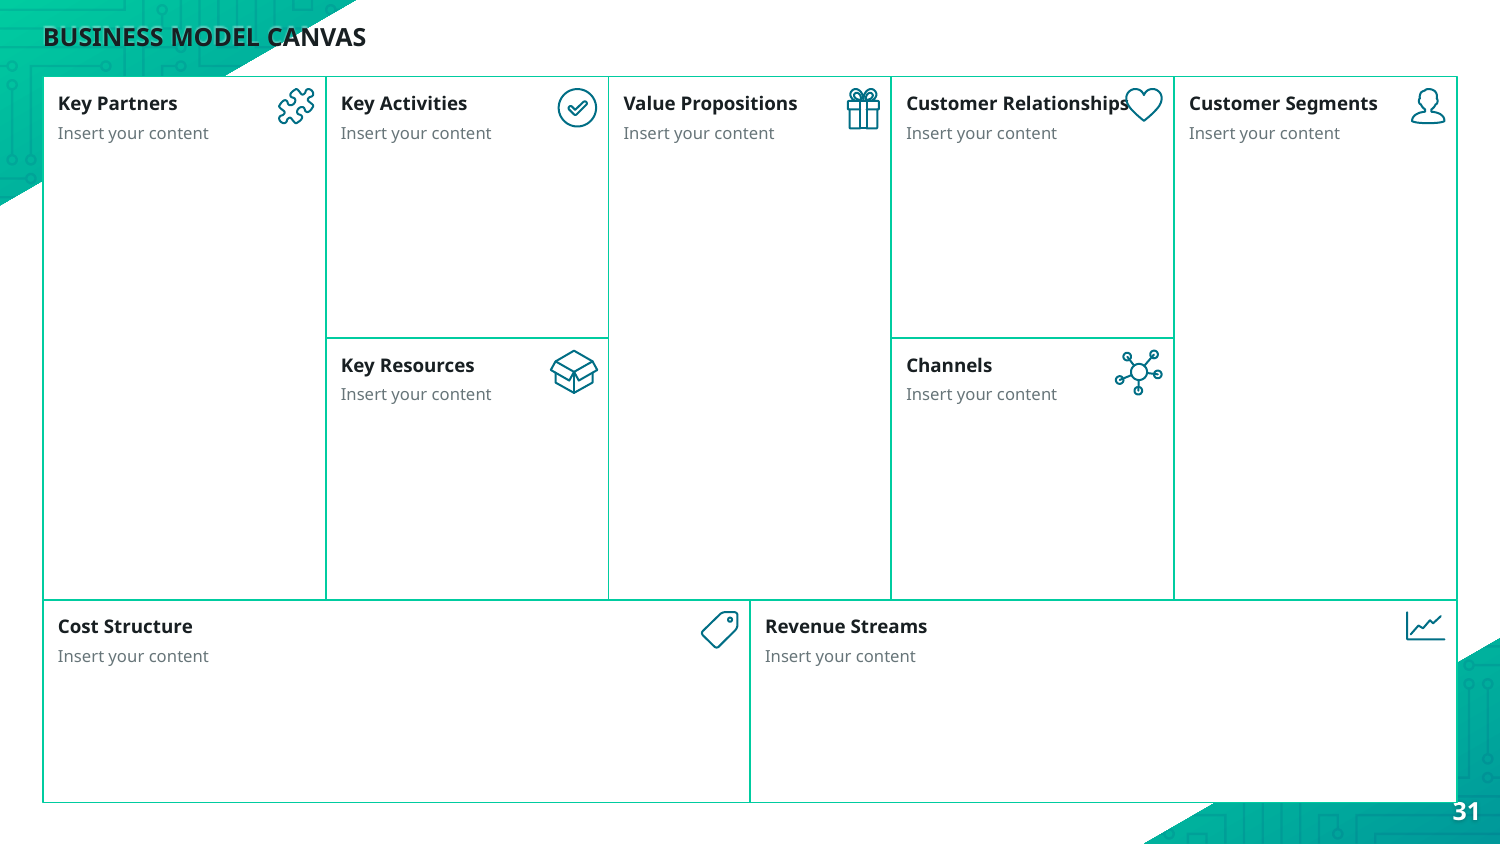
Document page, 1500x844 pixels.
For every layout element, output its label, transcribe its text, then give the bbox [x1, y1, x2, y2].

text_box Value Propositions Insert your content [608, 76, 891, 599]
text_box Channels Insert your content [891, 338, 1174, 599]
slide_number ‹#› [1391, 779, 1482, 844]
text_box Cost Structure Insert your content [42, 599, 749, 803]
text_box Revenue Streams Insert your content [749, 599, 1457, 803]
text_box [1406, 612, 1445, 640]
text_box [1115, 350, 1162, 395]
text_box Customer Segments Insert your content [1174, 76, 1457, 599]
text_box Key Activities Insert your content [326, 76, 608, 338]
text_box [550, 350, 598, 394]
title BUSINESS MODEL CANVAS [42, 0, 1457, 76]
text_box Key Partners Insert your content [42, 76, 326, 599]
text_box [847, 88, 880, 129]
text_box Key Resources Insert your content [326, 338, 608, 599]
text_box Customer Relationships Insert your content [891, 76, 1174, 338]
